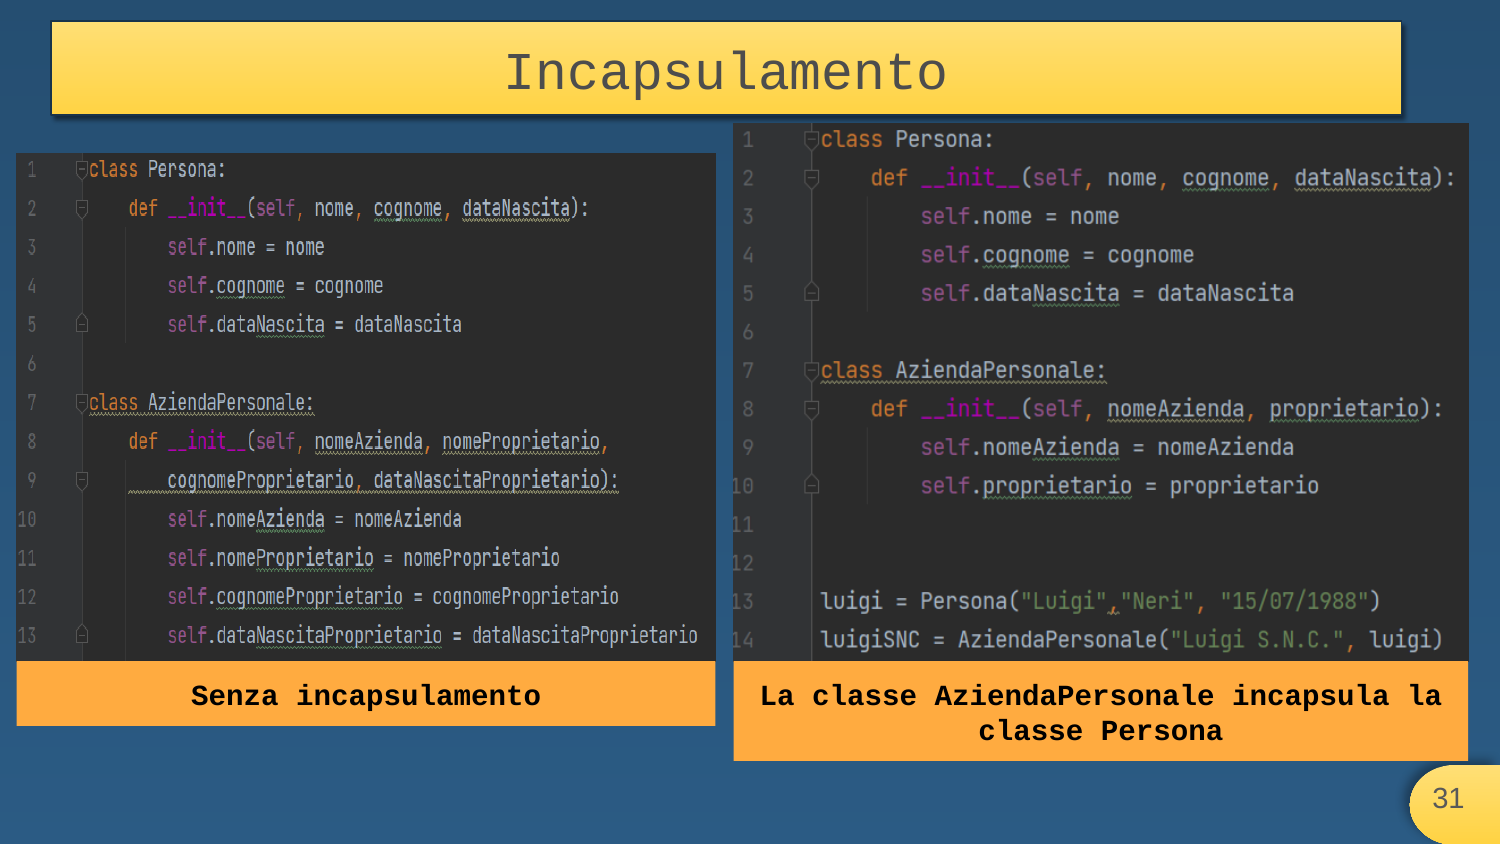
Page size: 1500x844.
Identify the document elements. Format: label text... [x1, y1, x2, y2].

picture [733, 123, 1469, 662]
text_box Senza incapsulamento [16, 669, 716, 726]
picture [16, 152, 716, 662]
slide_number ‹#› [1389, 764, 1480, 830]
title Incapsulamento [50, 20, 1402, 116]
text_box La classe AziendaPersonale incapsula la classe Persona [733, 669, 1469, 761]
